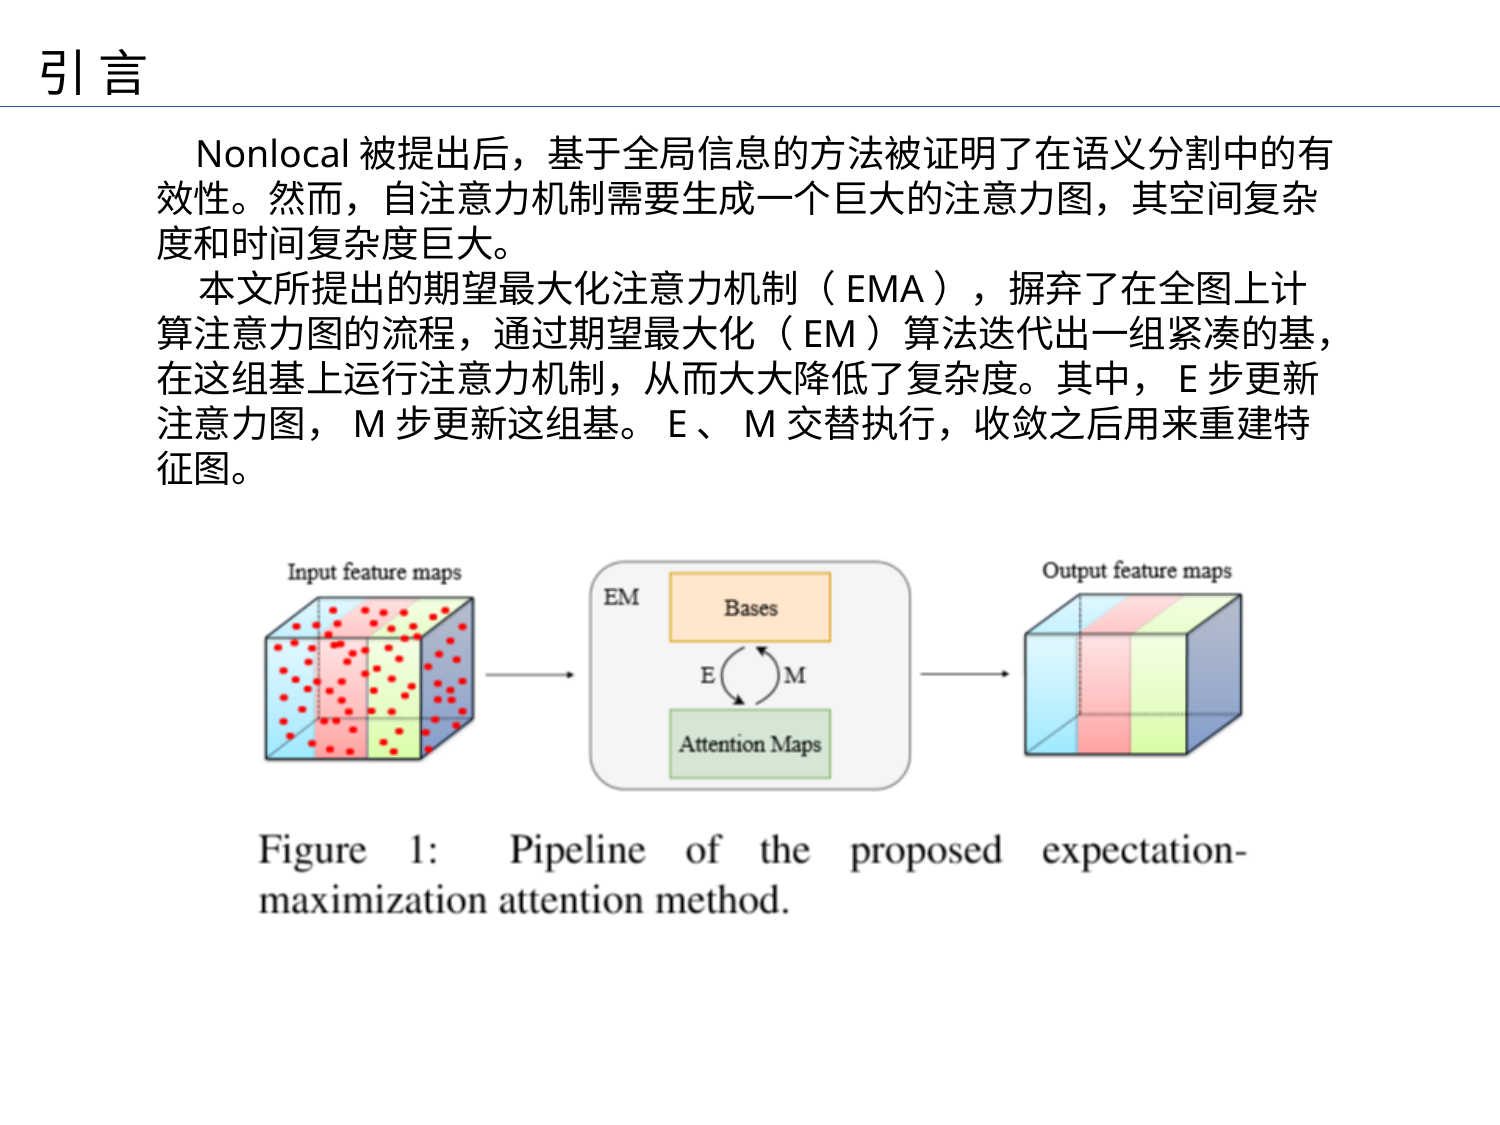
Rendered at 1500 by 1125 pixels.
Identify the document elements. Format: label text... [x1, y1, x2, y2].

text_box Nonlocal被提出后，基于全局信息的方法被证明了在语义分割中的有效性。然而，自注意力机制需要生成一个巨大的注意力图，其空间复杂度和时间复杂度巨大。 本文所提出的期望最大化注意力机制（EMA），摒弃了在全图上计算注意力图的流程，通过期望最大化（EM）算法迭代出一组紧凑的基，在这组基上运行注意力机制，从而大大降低了复杂度。其中，E步更新注意力图，M步更新这组基。E、M交替执行，收敛之后用来重建特征图。 [141, 123, 1359, 498]
picture [230, 546, 1270, 926]
text_box 引 言 [22, 34, 164, 105]
